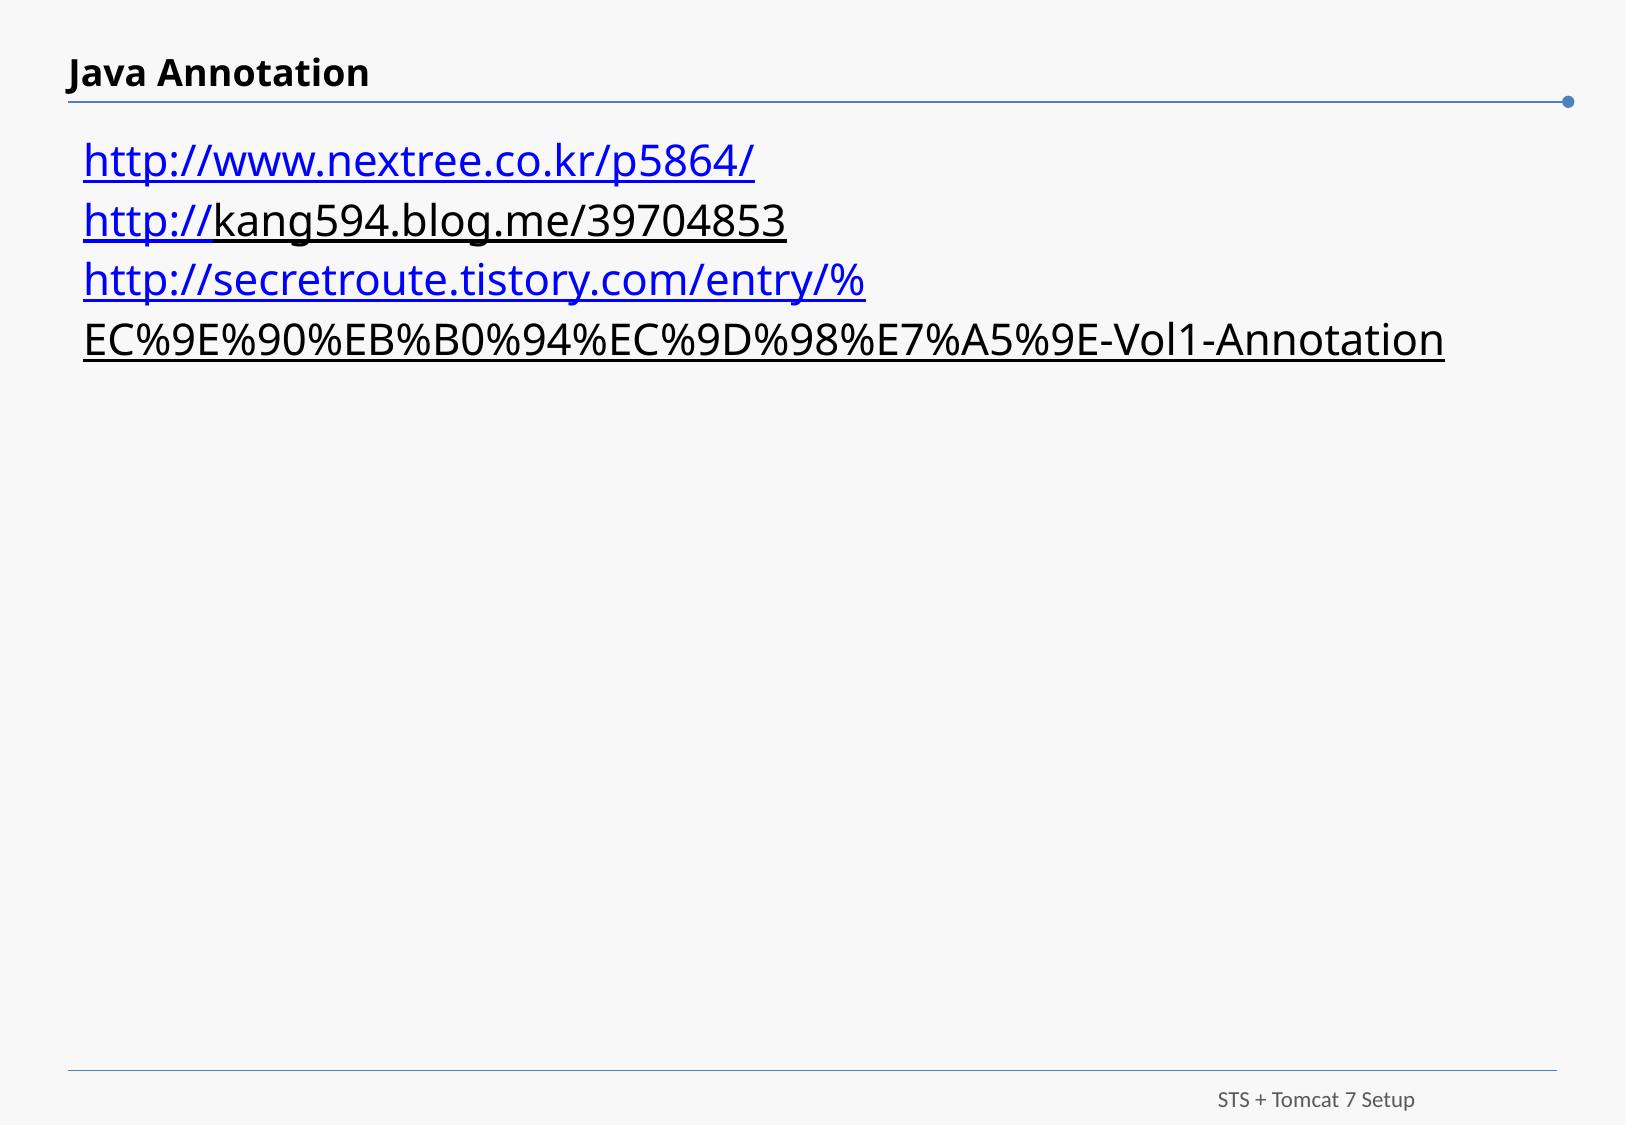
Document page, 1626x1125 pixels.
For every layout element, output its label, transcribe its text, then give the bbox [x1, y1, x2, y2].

text_box http://www.nextree.co.kr/p5864/ http://kang594.blog.me/39704853 http://secretroute.tistory.com/entry/%EC%9E%90%EB%B0%94%EC%9D%98%E7%A5%9E-Vol1-Annotation [68, 125, 1557, 379]
title Java Annotation [68, 0, 1226, 100]
